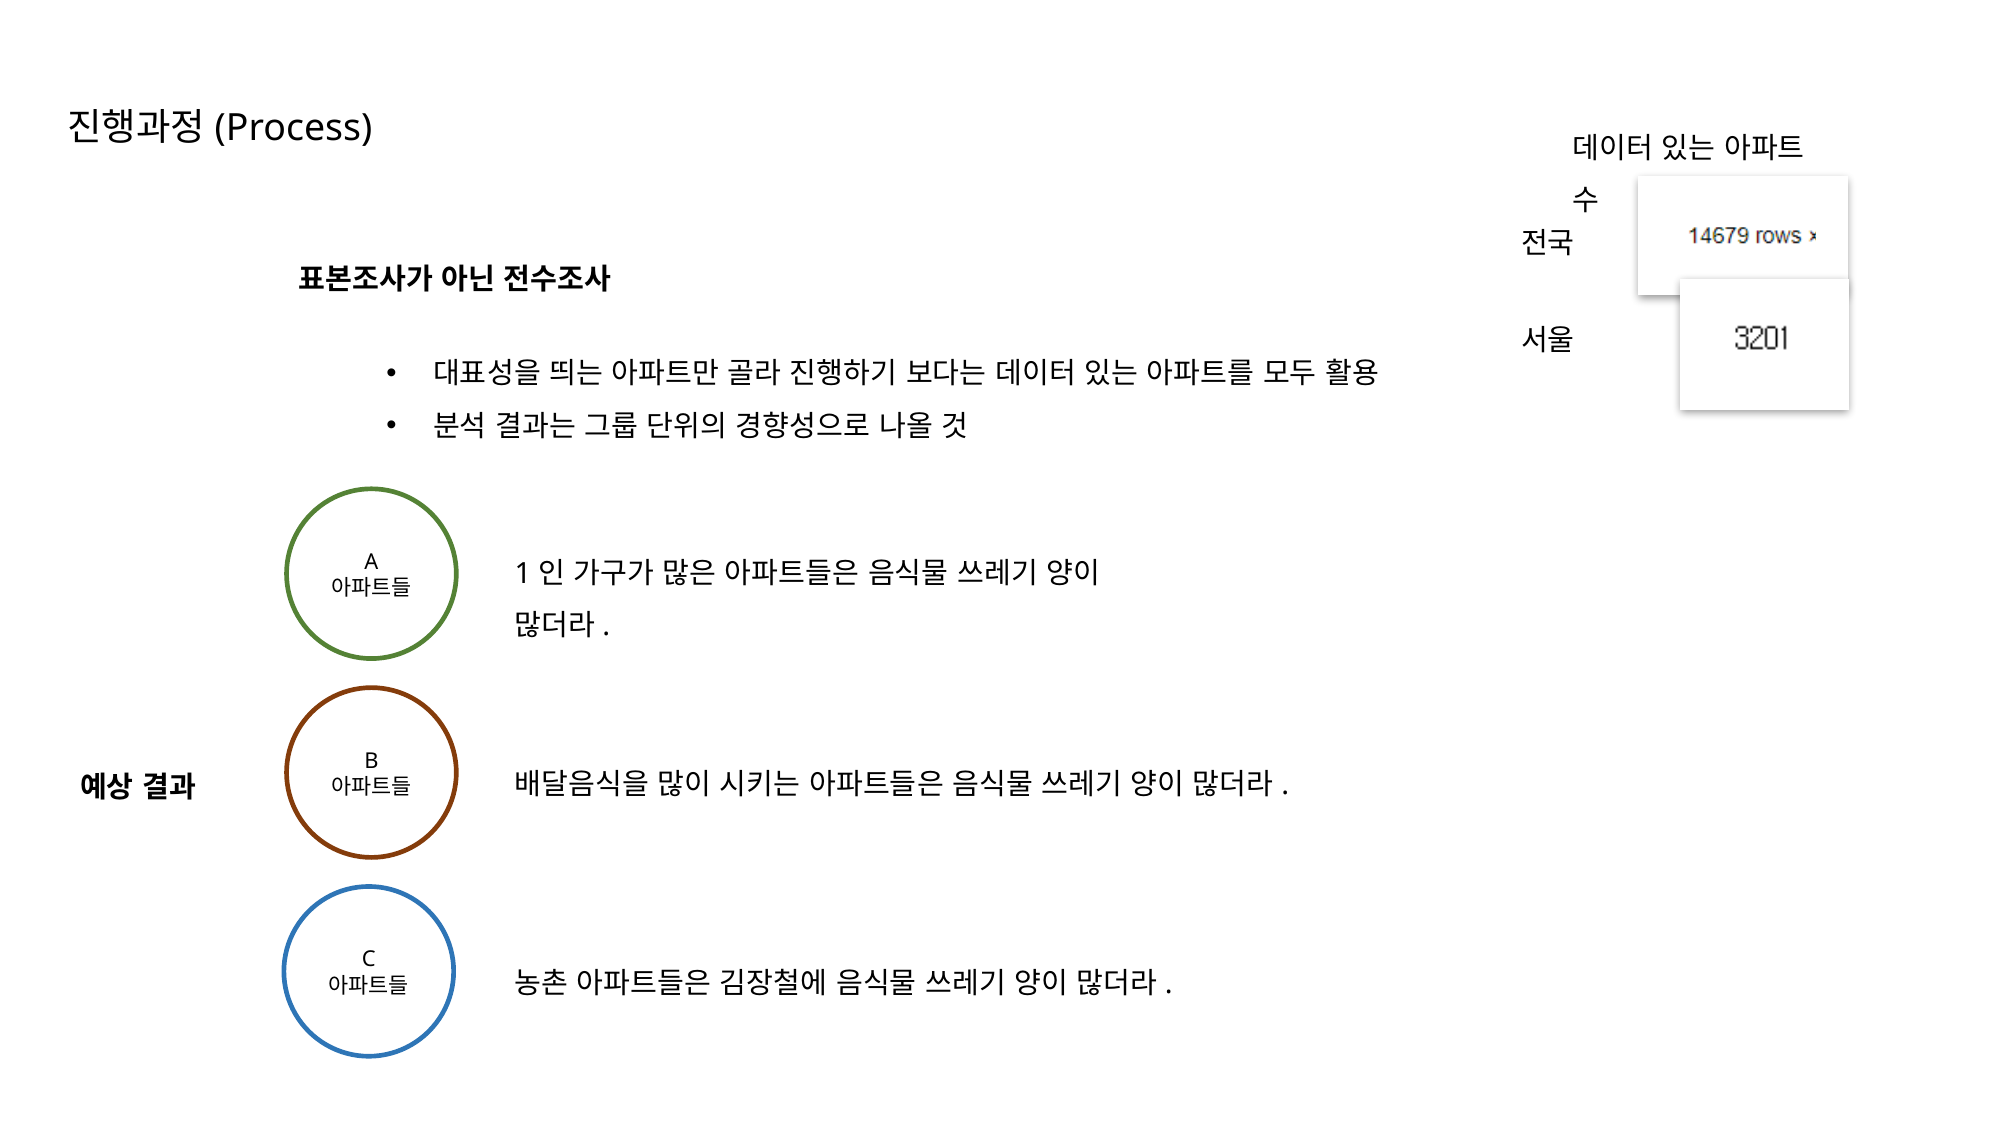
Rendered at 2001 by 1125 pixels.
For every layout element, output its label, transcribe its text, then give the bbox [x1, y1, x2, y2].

text_box 전국 [1506, 200, 1610, 268]
text_box 서울 [1506, 295, 1610, 364]
text_box 데이터 있는 아파트 수 [1557, 104, 1853, 224]
text_box 대표성을 띄는 아파트만 골라 진행하기 보다는 데이터 있는 아파트를 모두 활용 분석 결과는 그룹 단위의 경향성으로 나올 것 [371, 329, 1404, 450]
picture [1669, 207, 1817, 264]
text_box 1인 가구가 많은 아파트들은 음식물 쓰레기 양이 많더라. [499, 529, 1183, 649]
text_box 예상 결과 [65, 743, 236, 811]
text_box A 아파트들 [285, 487, 458, 660]
text_box 농촌 아파트들은 김장철에 음식물 쓰레기 양이 많더라. [499, 939, 1299, 1007]
picture [1711, 310, 1818, 379]
text_box 표본조사가 아닌 전수조사 [283, 235, 1122, 303]
text_box B 아파트들 [285, 686, 458, 859]
text_box 진행과정(Process) [52, 95, 1053, 156]
text_box C 아파트들 [282, 885, 455, 1058]
text_box 배달음식을 많이 시키는 아파트들은 음식물 쓰레기 양이 많더라. [499, 740, 1299, 808]
